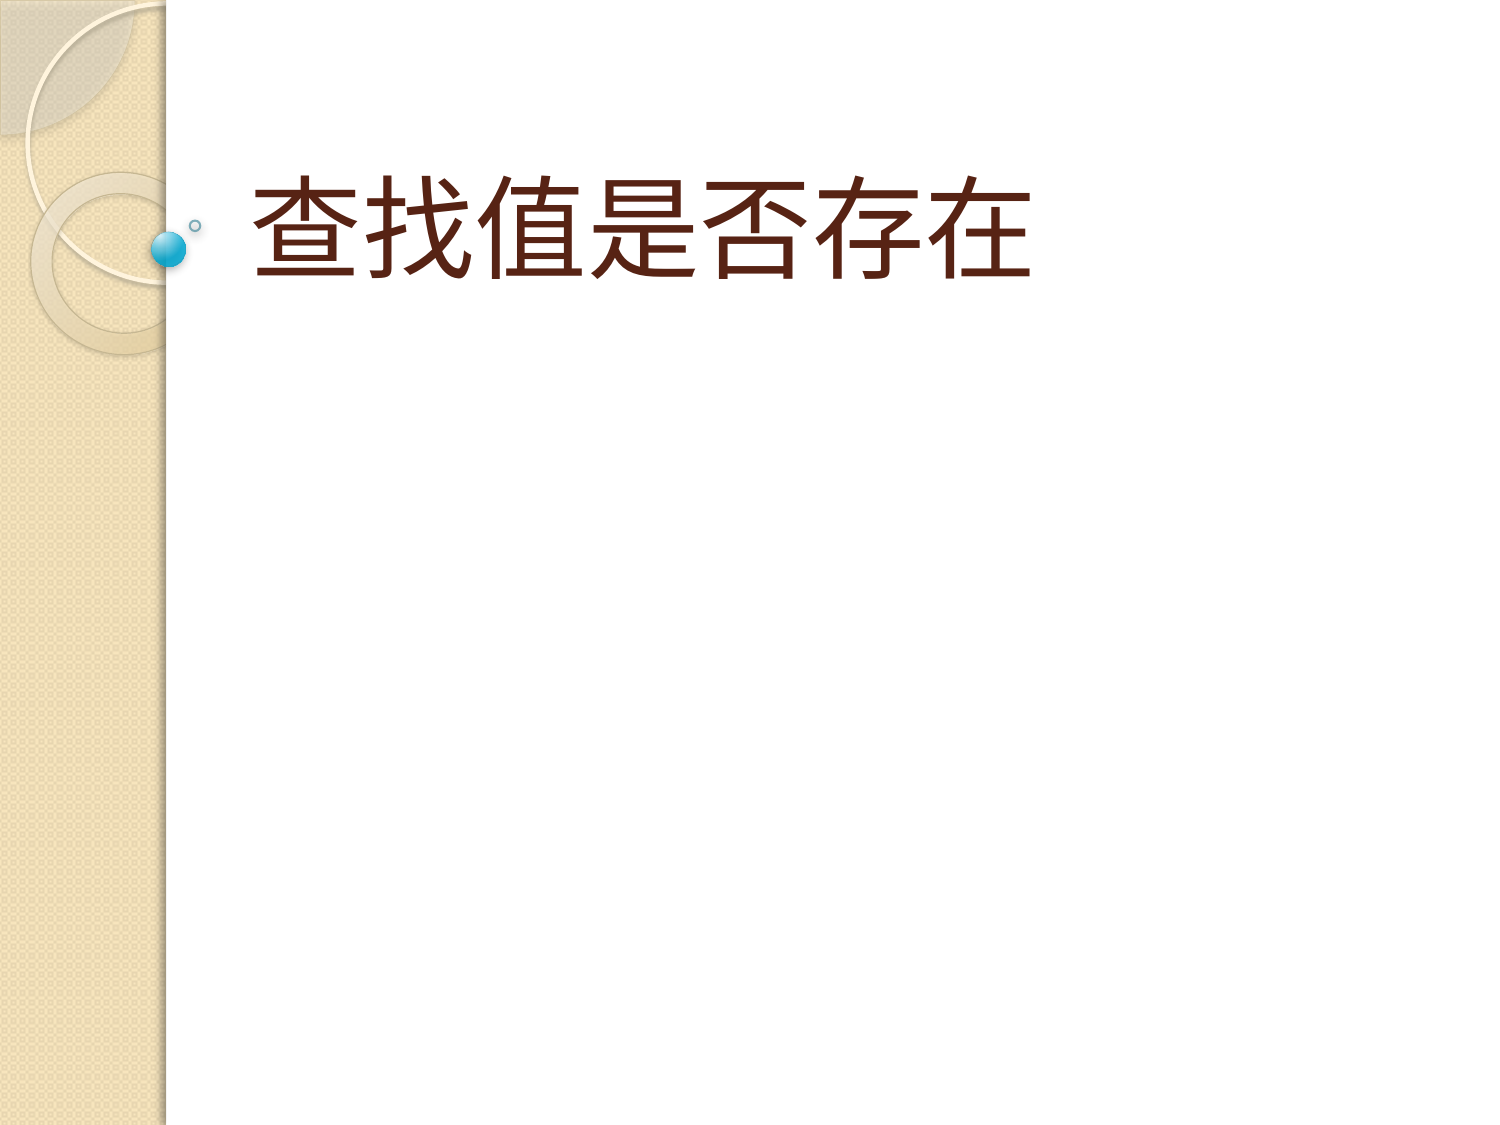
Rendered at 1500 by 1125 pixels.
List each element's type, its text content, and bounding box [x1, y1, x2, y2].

title 查找值是否存在 [234, 59, 1450, 301]
